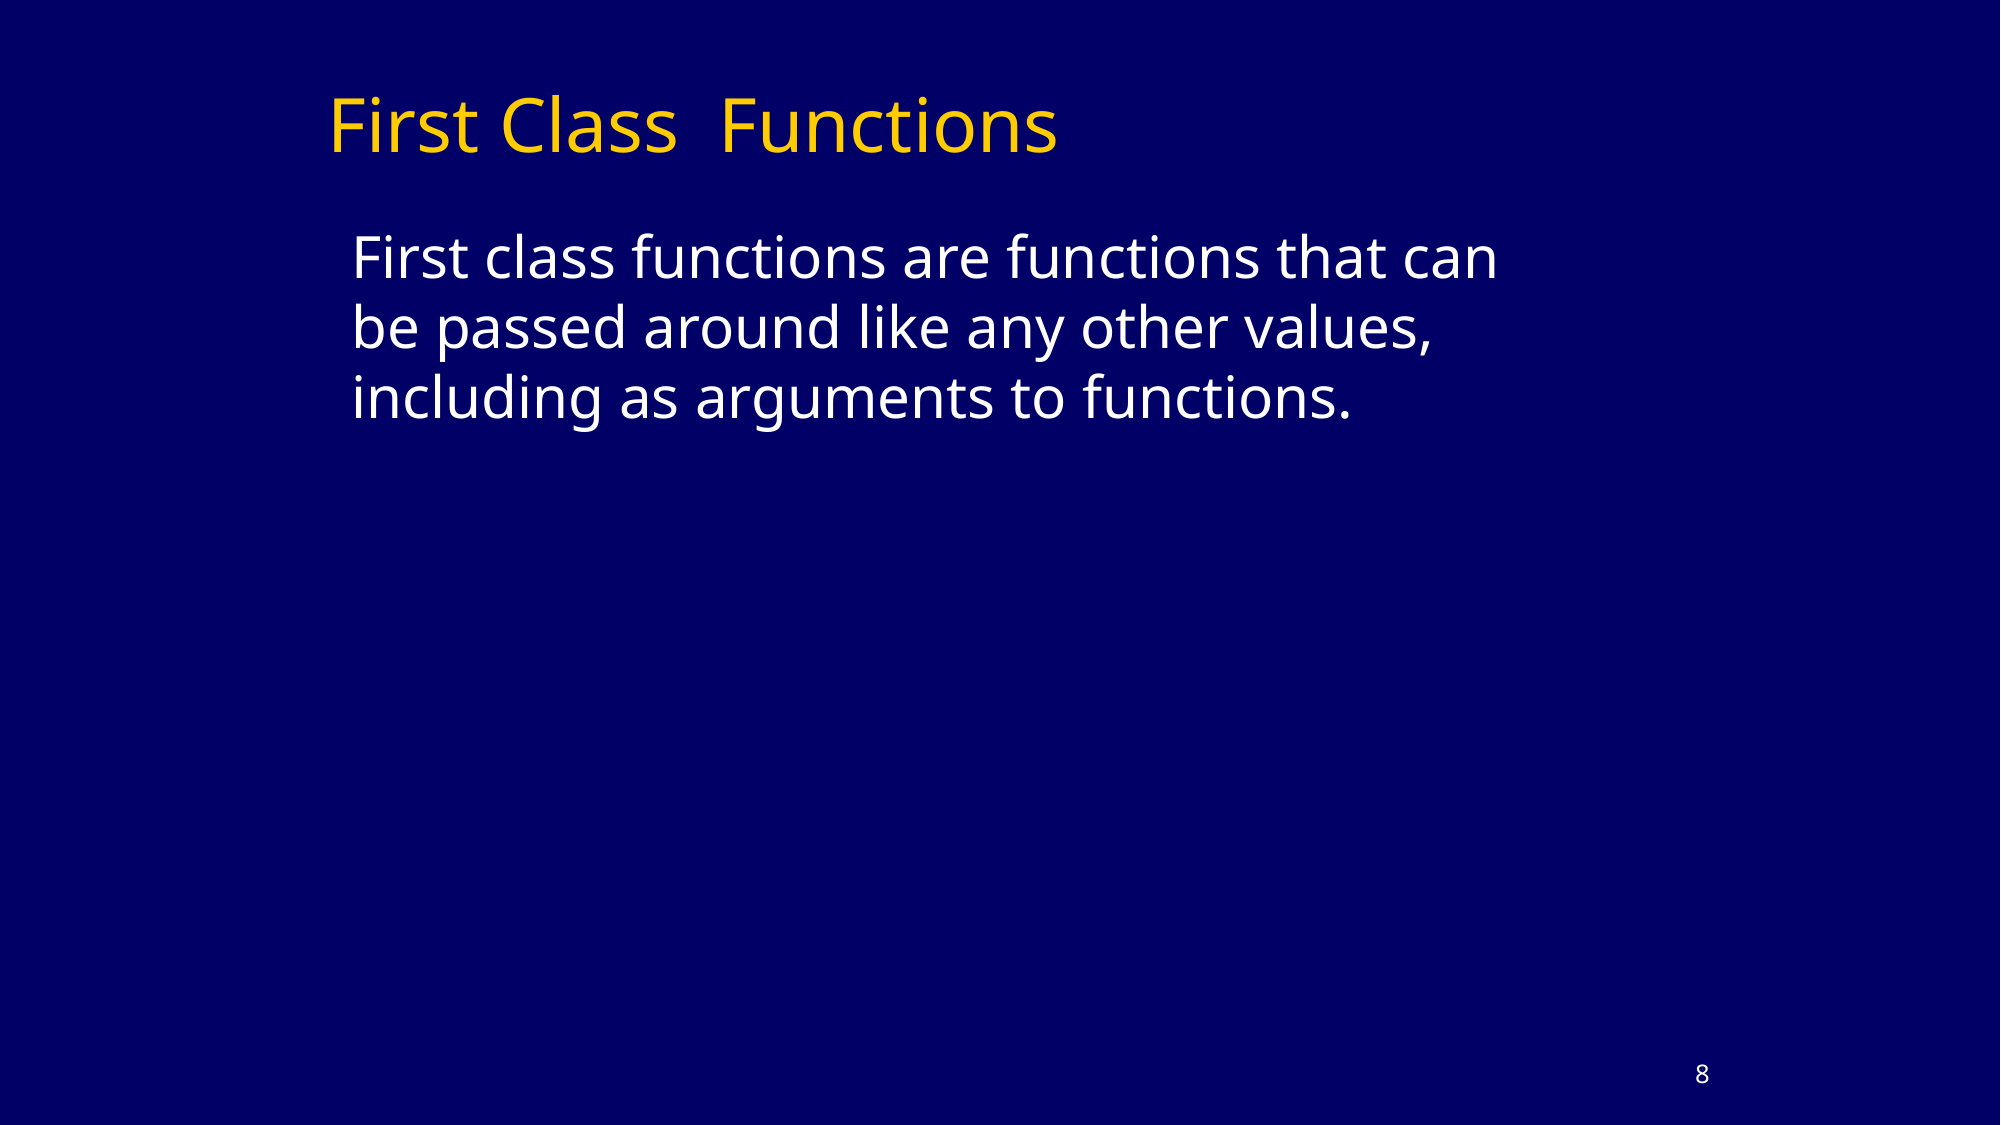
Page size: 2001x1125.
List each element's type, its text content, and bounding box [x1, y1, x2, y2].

title First Class Functions [312, 62, 1588, 175]
text_box First class functions are functions that can be passed around like any other values, including as arguments to functions. [336, 213, 1595, 438]
slide_number 7 [1625, 1050, 1725, 1100]
